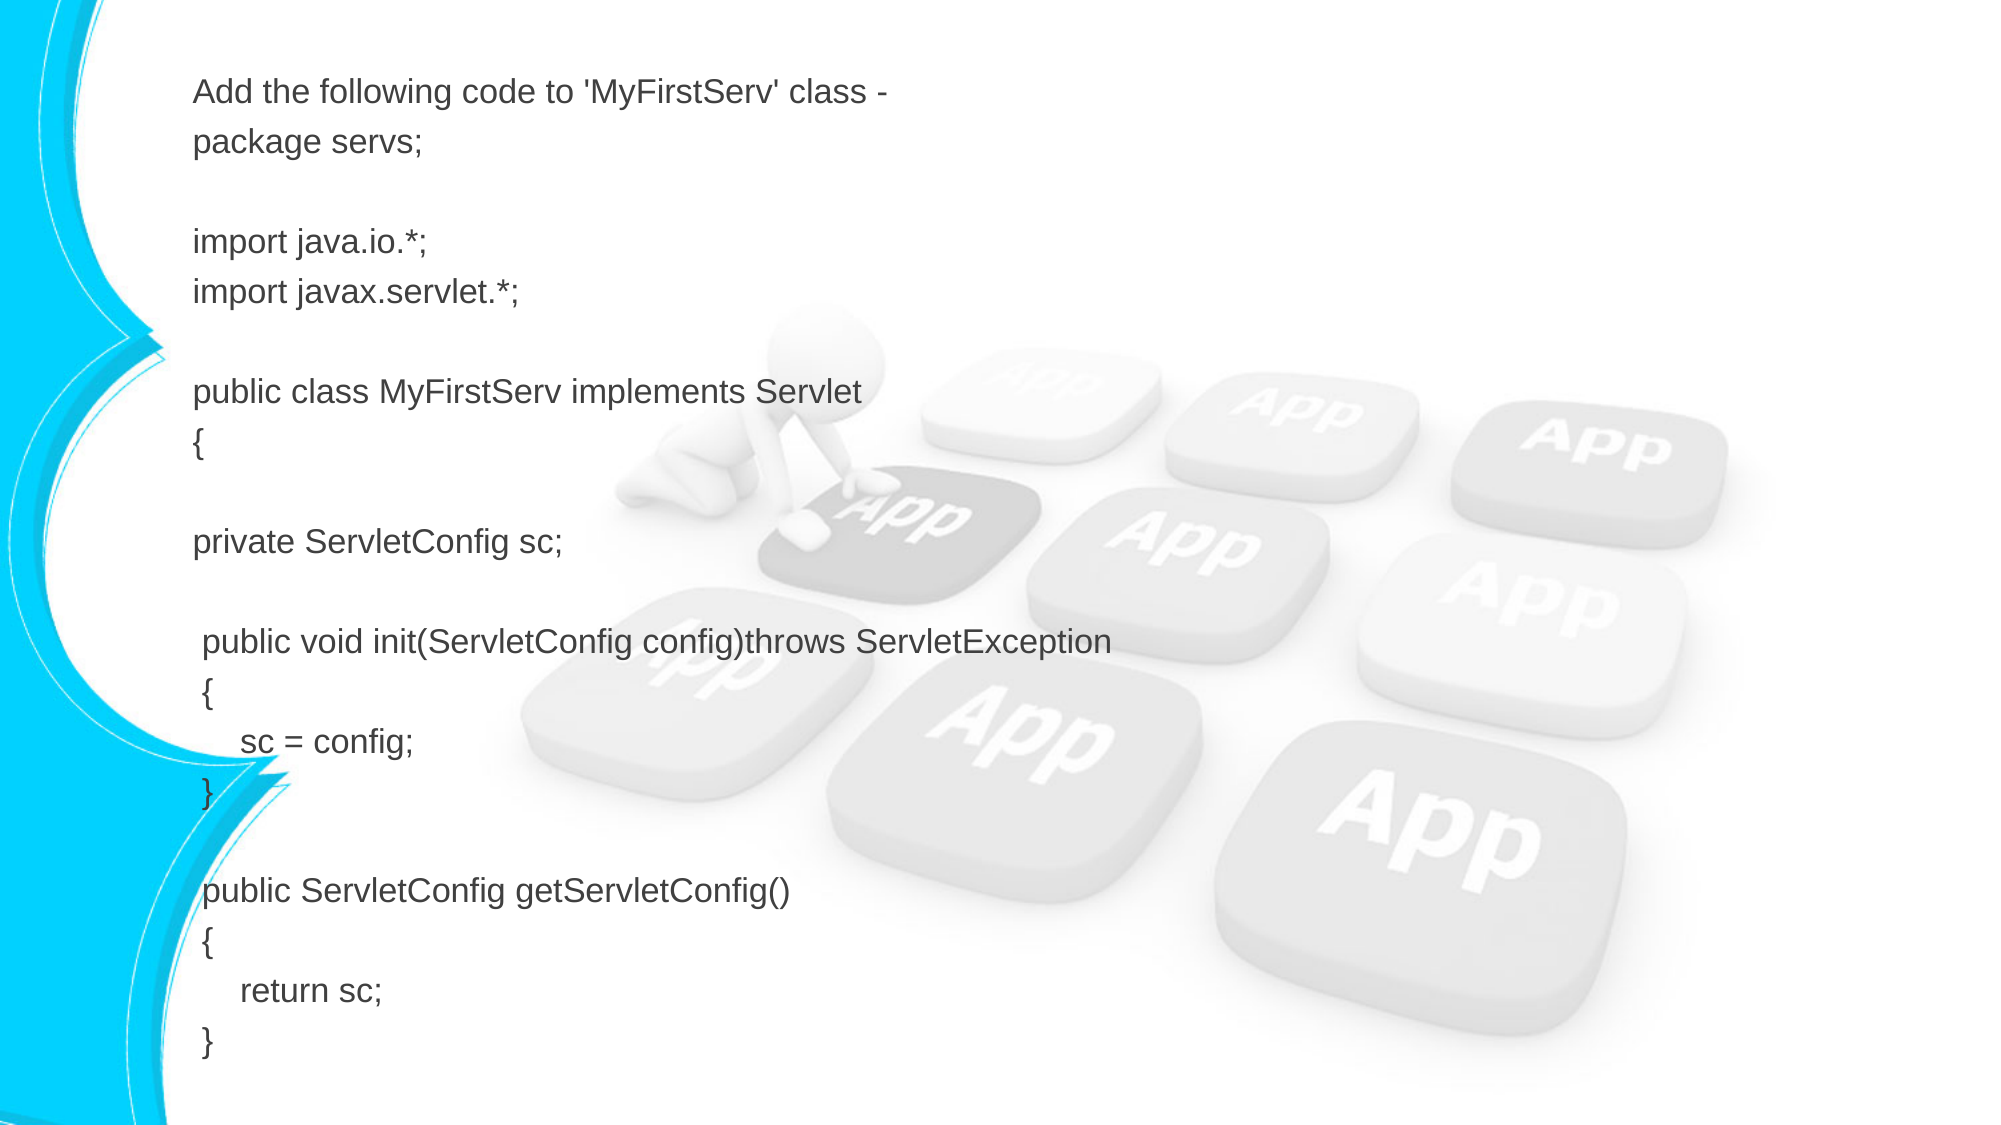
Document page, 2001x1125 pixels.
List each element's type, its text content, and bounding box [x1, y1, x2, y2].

picture [0, 0, 2001, 1125]
picture [73, 52, 77, 62]
list Add the following code to 'MyFirstServ' class - package servs; import java.io.*; import javax.servlet.*; public class MyFirstServ implements Servlet { private ServletConfig sc; public void init(ServletConfig config)throws ServletException { sc = config; } public ServletConfig getServletConfig() { return sc; } [177, 66, 1899, 1072]
picture [0, 1118, 15, 1125]
